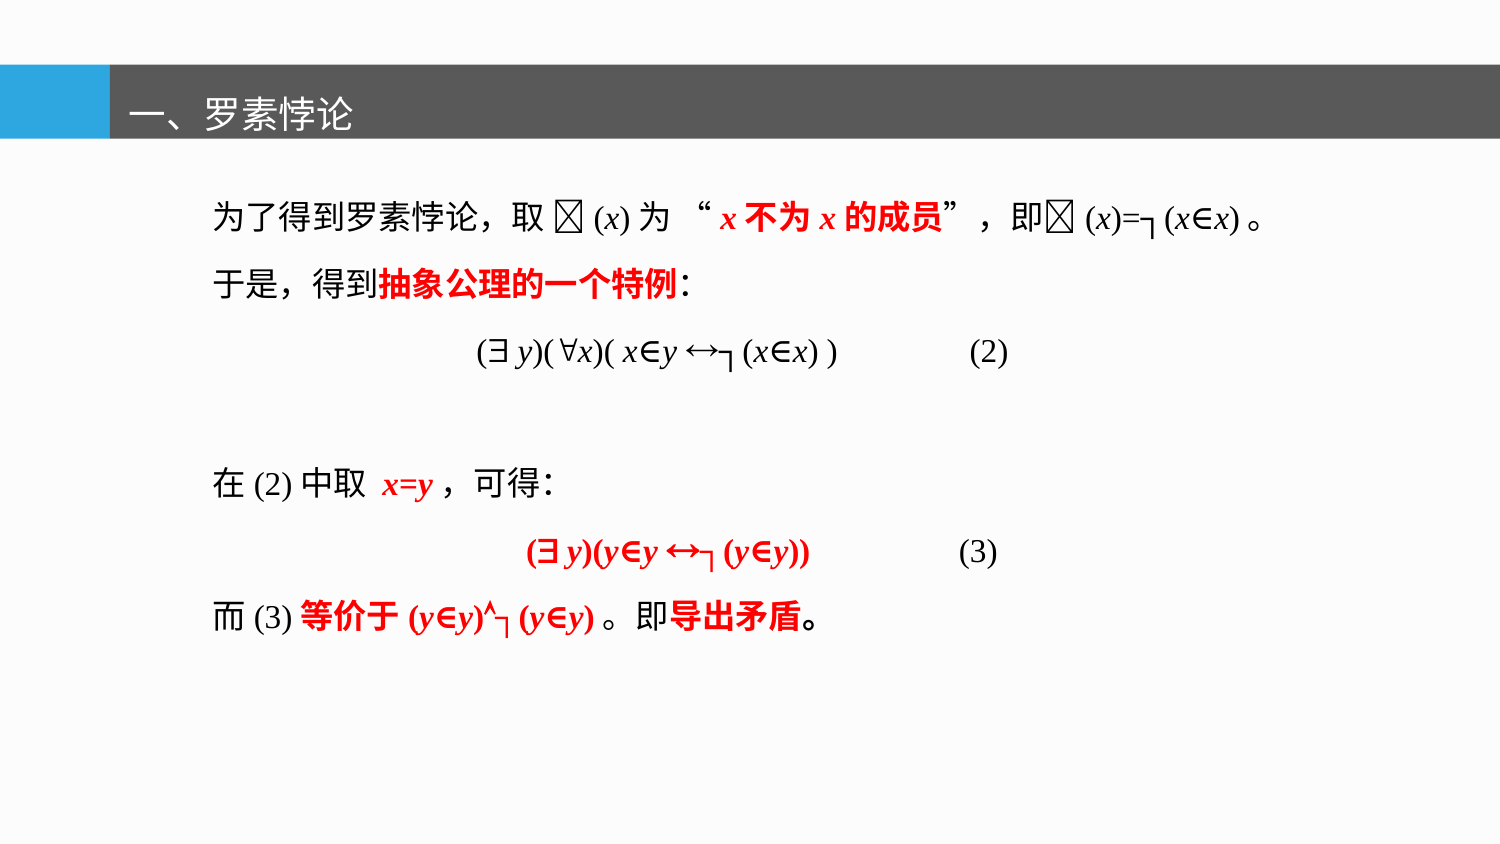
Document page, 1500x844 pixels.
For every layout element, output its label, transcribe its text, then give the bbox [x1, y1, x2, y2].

text_box [1163, 64, 1500, 140]
text_box [0, 64, 108, 140]
text_box 为了得到罗素悖论，取 (x)为 “x不为x的成员”，即(x)=┐(x∈x)。 于是，得到抽象公理的一个特例： ( y)(x)( x∈y ┐(x∈x) ) (2) 在(2)中取 x=y，可得： ( y)(y∈y ┐(y∈y)) (3) 而(3)等价于(y∈y)┐(y∈y)。即导出矛盾。 [197, 178, 1435, 742]
text_box 一、罗素悖论 [113, 52, 1163, 144]
text_box [108, 64, 113, 140]
